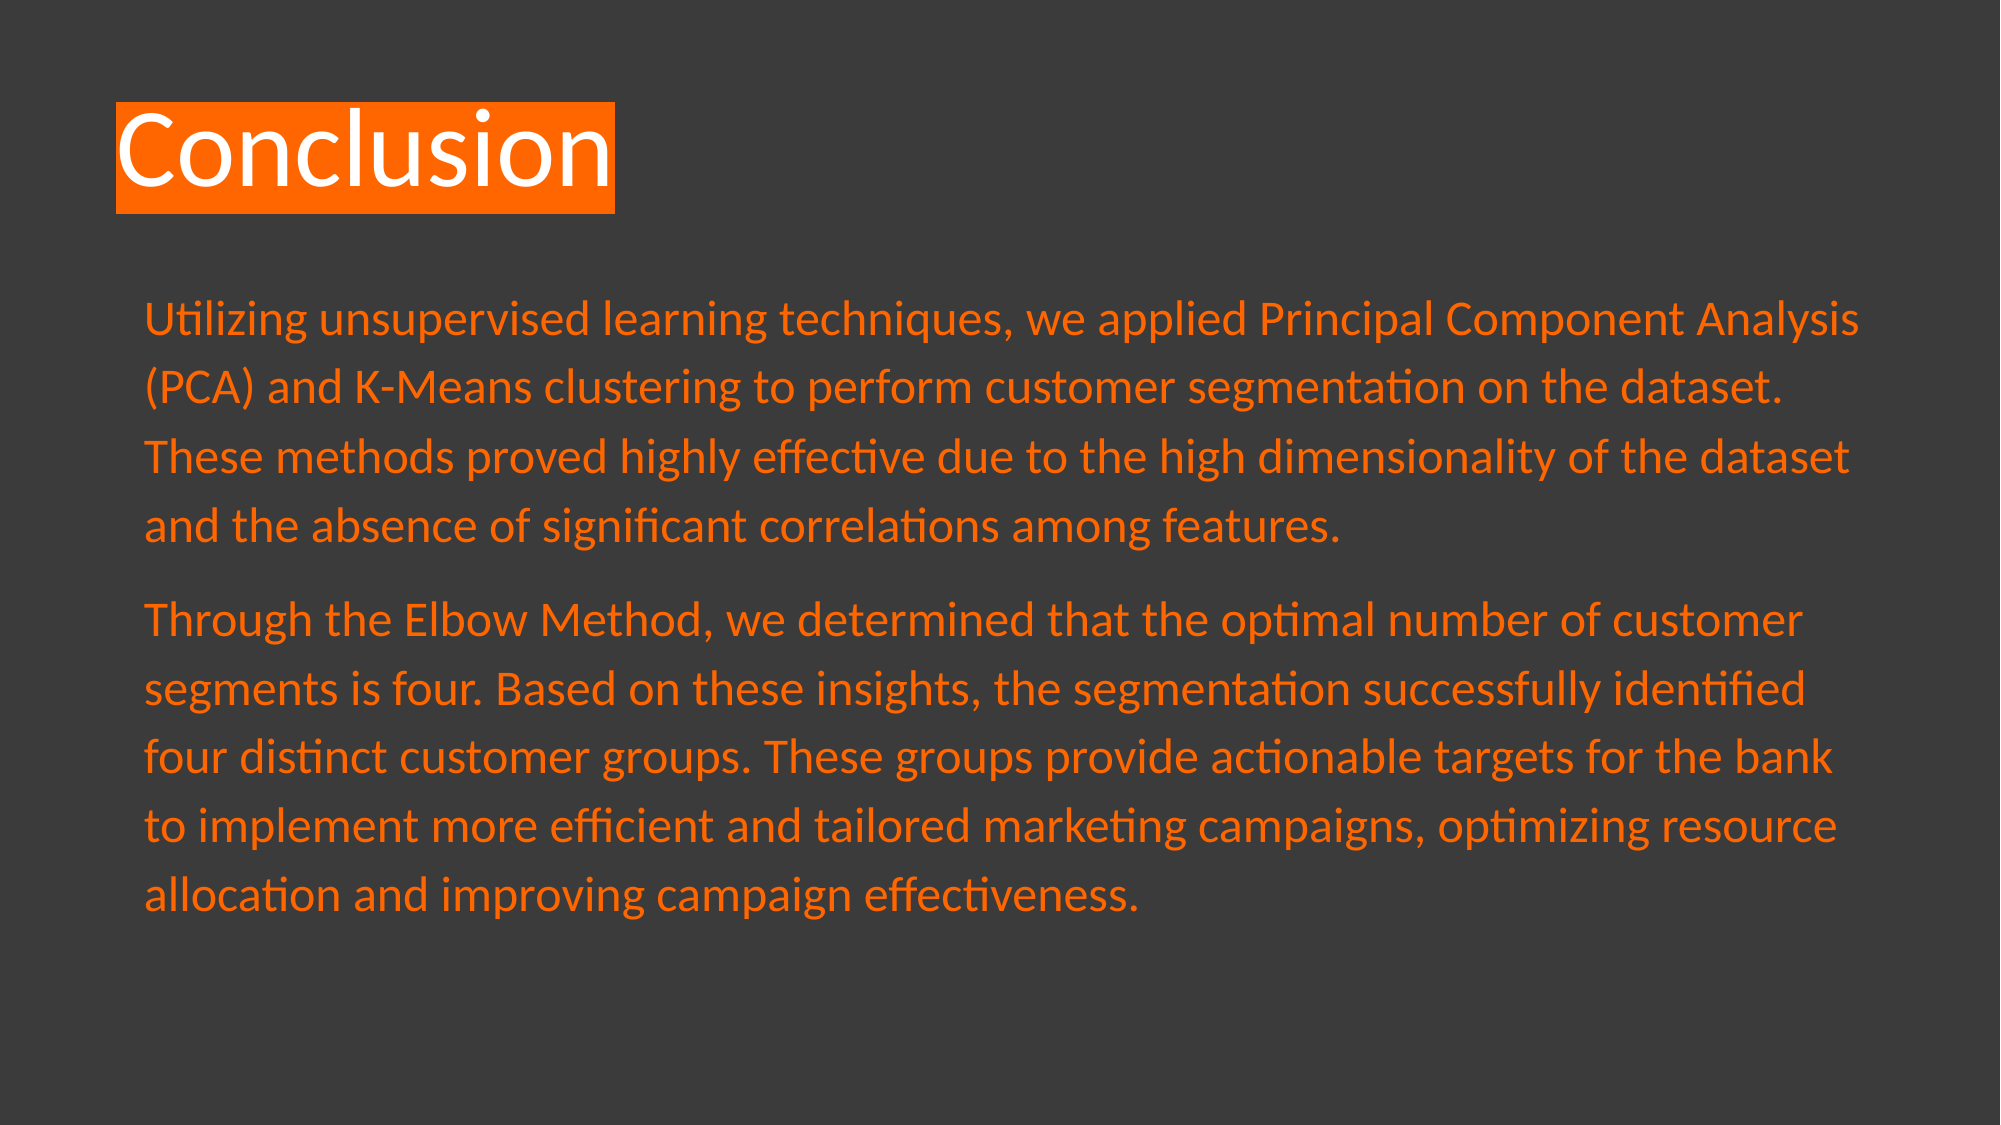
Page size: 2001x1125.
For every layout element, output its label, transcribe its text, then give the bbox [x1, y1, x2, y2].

list Utilizing unsupervised learning techniques, we applied Principal Component Analysis (PCA) and K-Means clustering to perform customer segmentation on the dataset. These methods proved highly effective due to the high dimensionality of the dataset and the absence of significant correlations among features. Through the Elbow Method, we determined that the optimal number of customer segments is four. Based on these insights, the segmentation successfully identified four distinct customer groups. These groups provide actionable targets for the bank to implement more efficient and tailored marketing campaigns, optimizing resource allocation and improving campaign effectiveness. [128, 268, 1886, 977]
title Conclusion [101, 58, 1827, 218]
